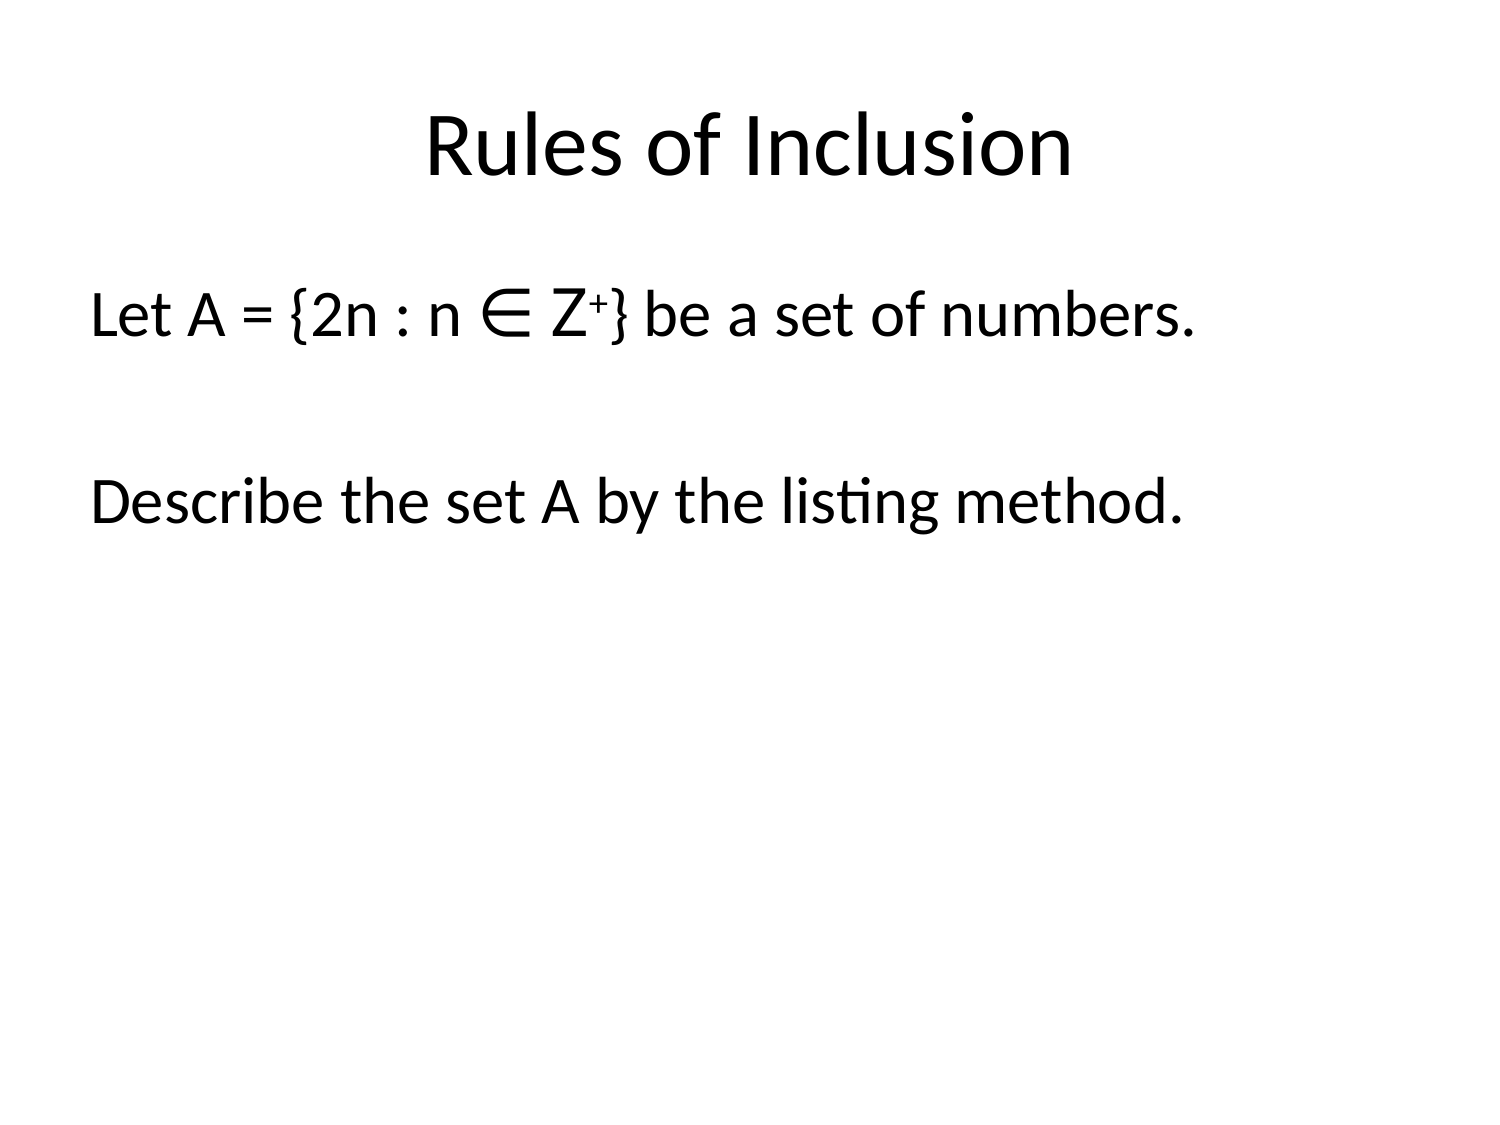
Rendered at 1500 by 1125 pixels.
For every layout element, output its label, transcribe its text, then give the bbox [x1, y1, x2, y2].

list Let A = {2n : n ∈ Z+} be a set of numbers. Describe the set A by the listing method. [75, 262, 1425, 1005]
title Rules of Inclusion [75, 45, 1425, 233]
